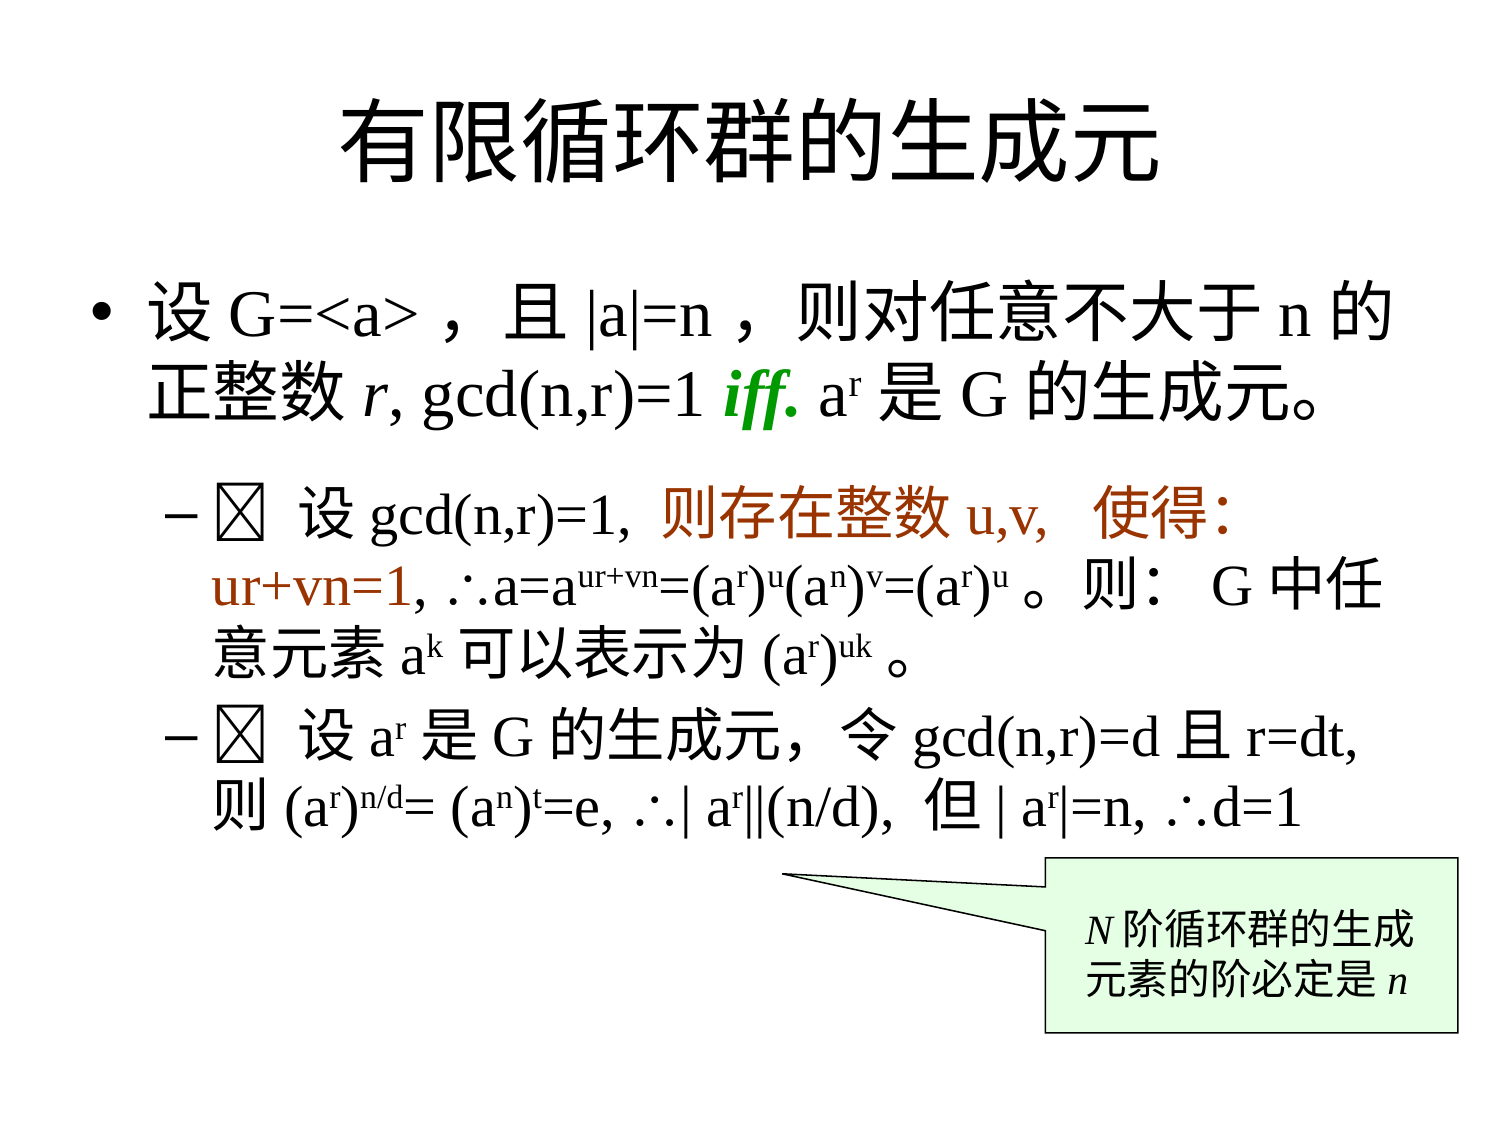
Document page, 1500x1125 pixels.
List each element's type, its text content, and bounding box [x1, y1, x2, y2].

title 有限循环群的生成元 [75, 45, 1425, 233]
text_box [1045, 857, 1459, 1034]
list 设G=<a>，且|a|=n，则对任意不大于n的正整数r, gcd(n,r)=1 iff. ar是G的生成元。  设gcd(n,r)=1, 则存在整数u,v, 使得：ur+vn=1, a=aur+vn=(ar)u(an)v=(ar)u。则：G中任意元素ak可以表示为(ar)uk。  设ar是G的生成元，令gcd(n,r)=d且r=dt, 则(ar)n/d= (an)t=e, | ar||(n/d), 但| ar|=n, d=1 [75, 262, 1425, 1005]
